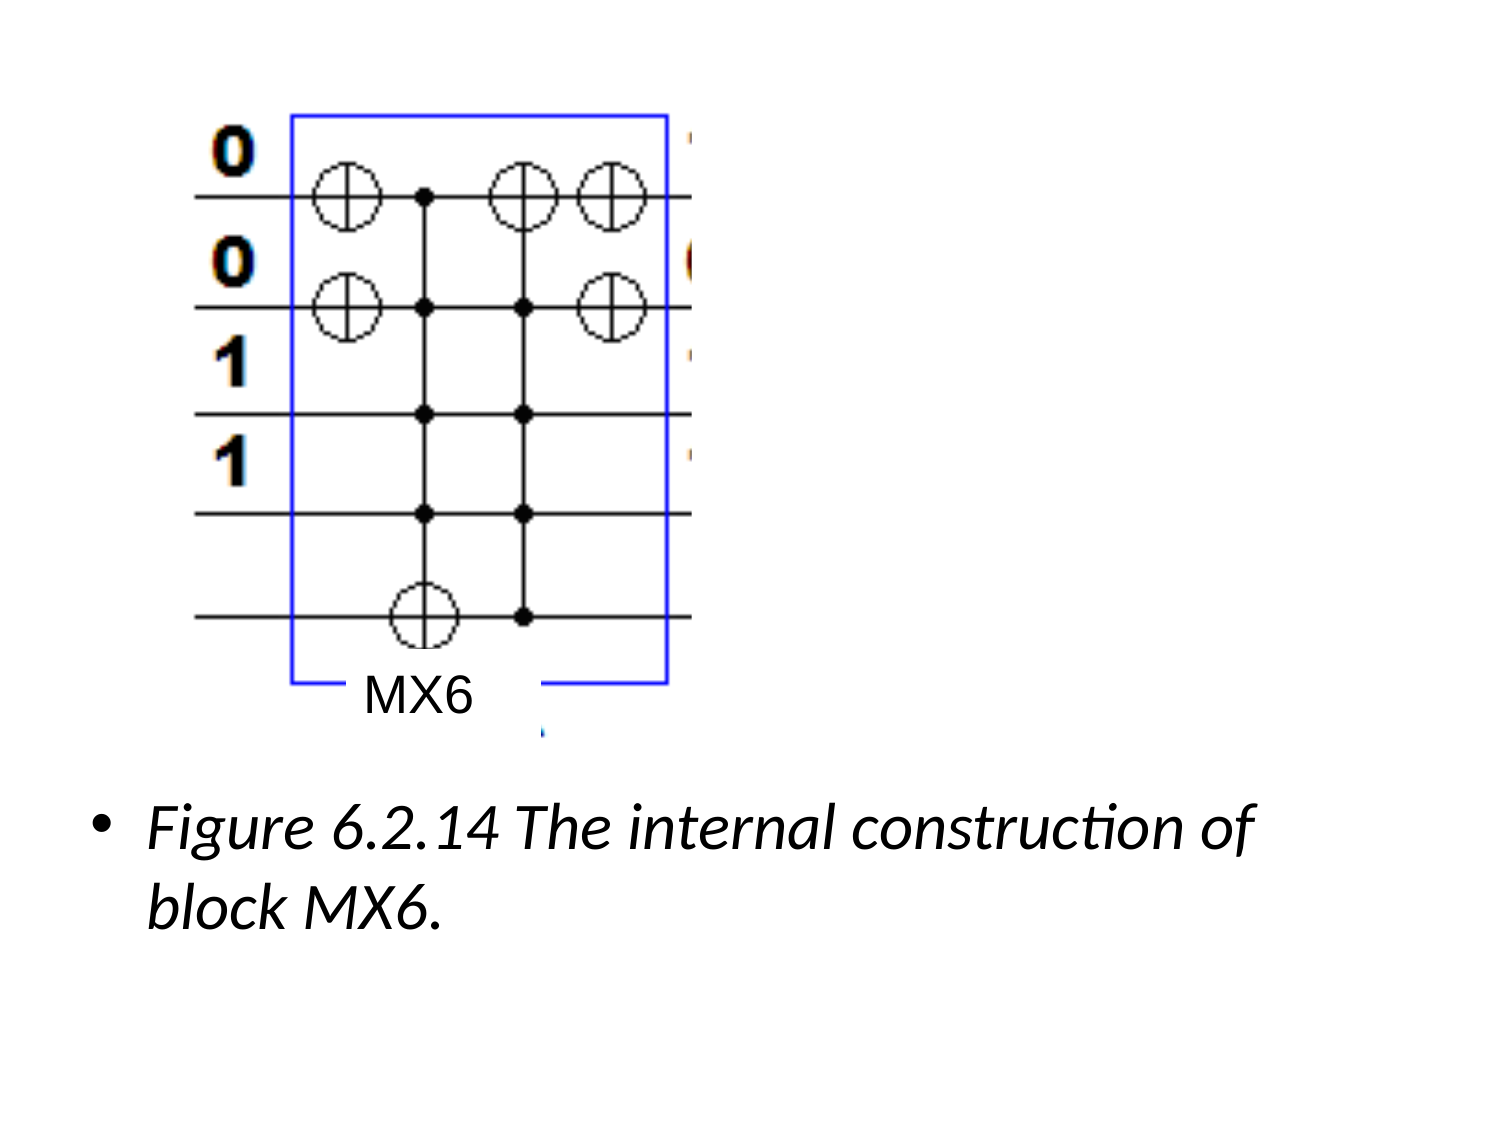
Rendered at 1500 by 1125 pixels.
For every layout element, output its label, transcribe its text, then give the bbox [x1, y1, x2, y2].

list Figure 6.2.14 The internal construction of block MX6. [75, 774, 1425, 1005]
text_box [174, 87, 701, 755]
